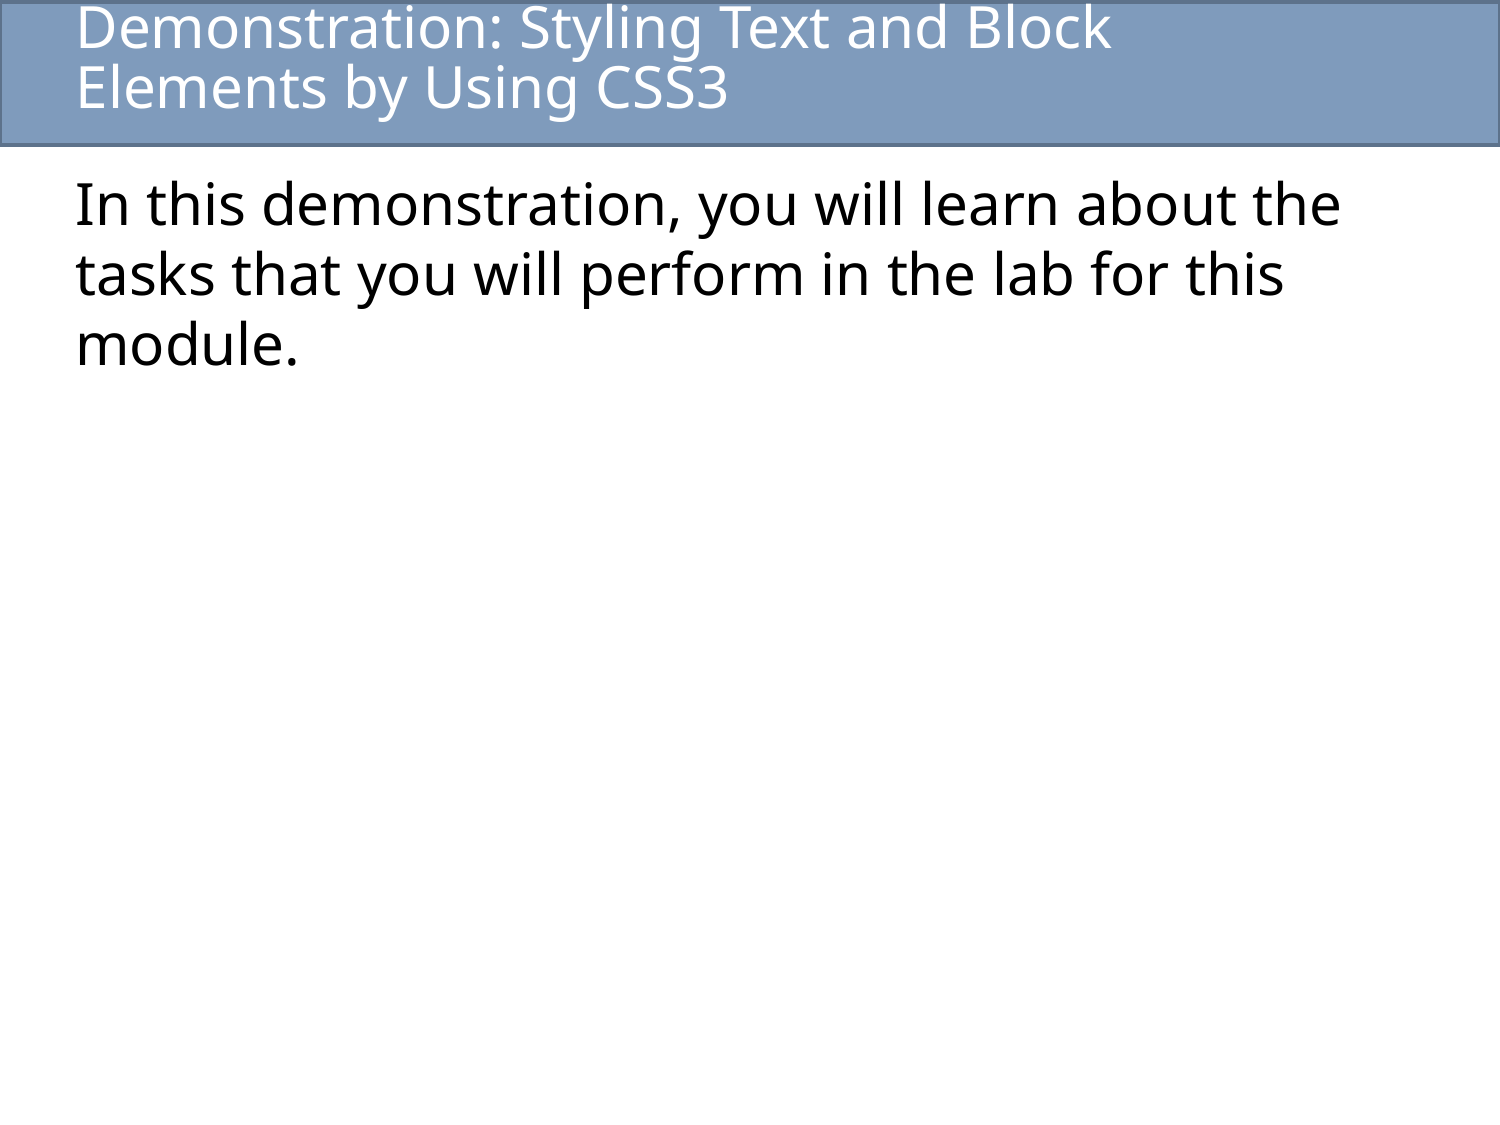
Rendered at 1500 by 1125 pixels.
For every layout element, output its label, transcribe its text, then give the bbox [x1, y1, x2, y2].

text_box In this demonstration, you will learn about the tasks that you will perform in the lab for this module. [75, 167, 1408, 1012]
title Demonstration: Styling Text and Block Elements by Using CSS3 [75, 0, 1351, 122]
